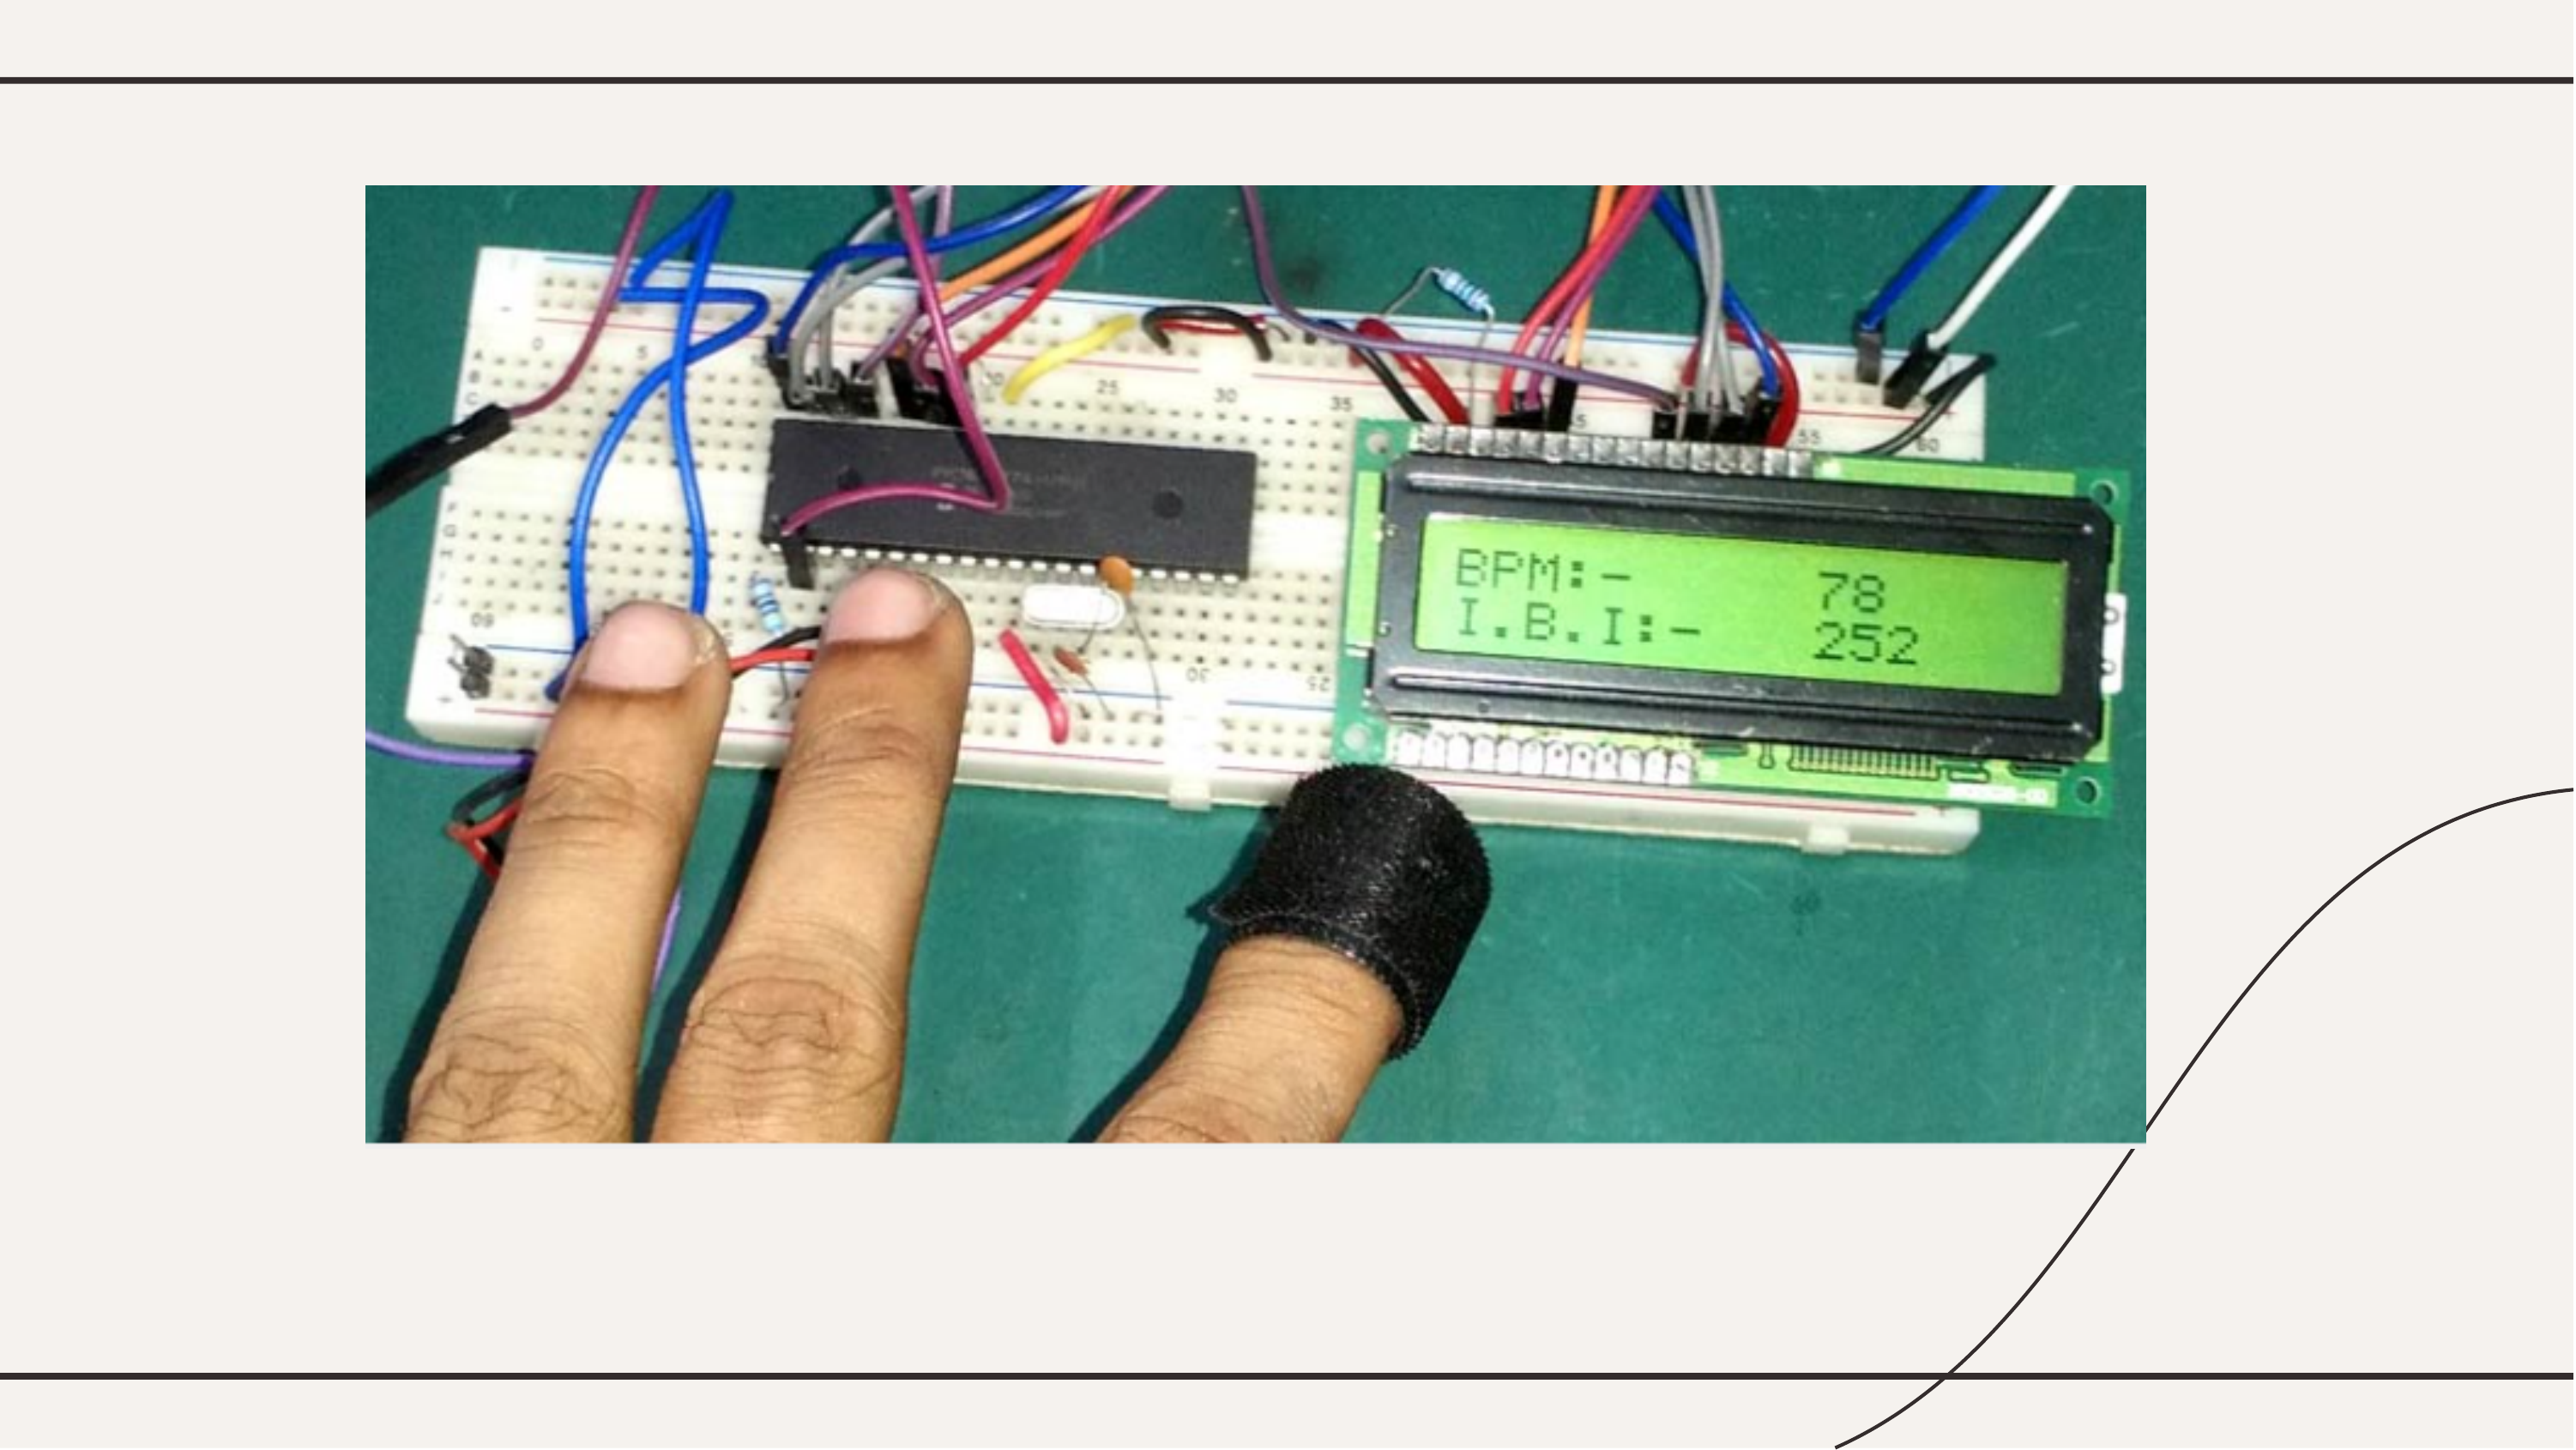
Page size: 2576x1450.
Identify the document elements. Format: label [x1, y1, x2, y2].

text_box [1919, 789, 2573, 1373]
text_box [1835, 1380, 1943, 1448]
picture [365, 185, 2146, 1149]
text_box [0, 1373, 2573, 1380]
text_box [0, 76, 2573, 84]
